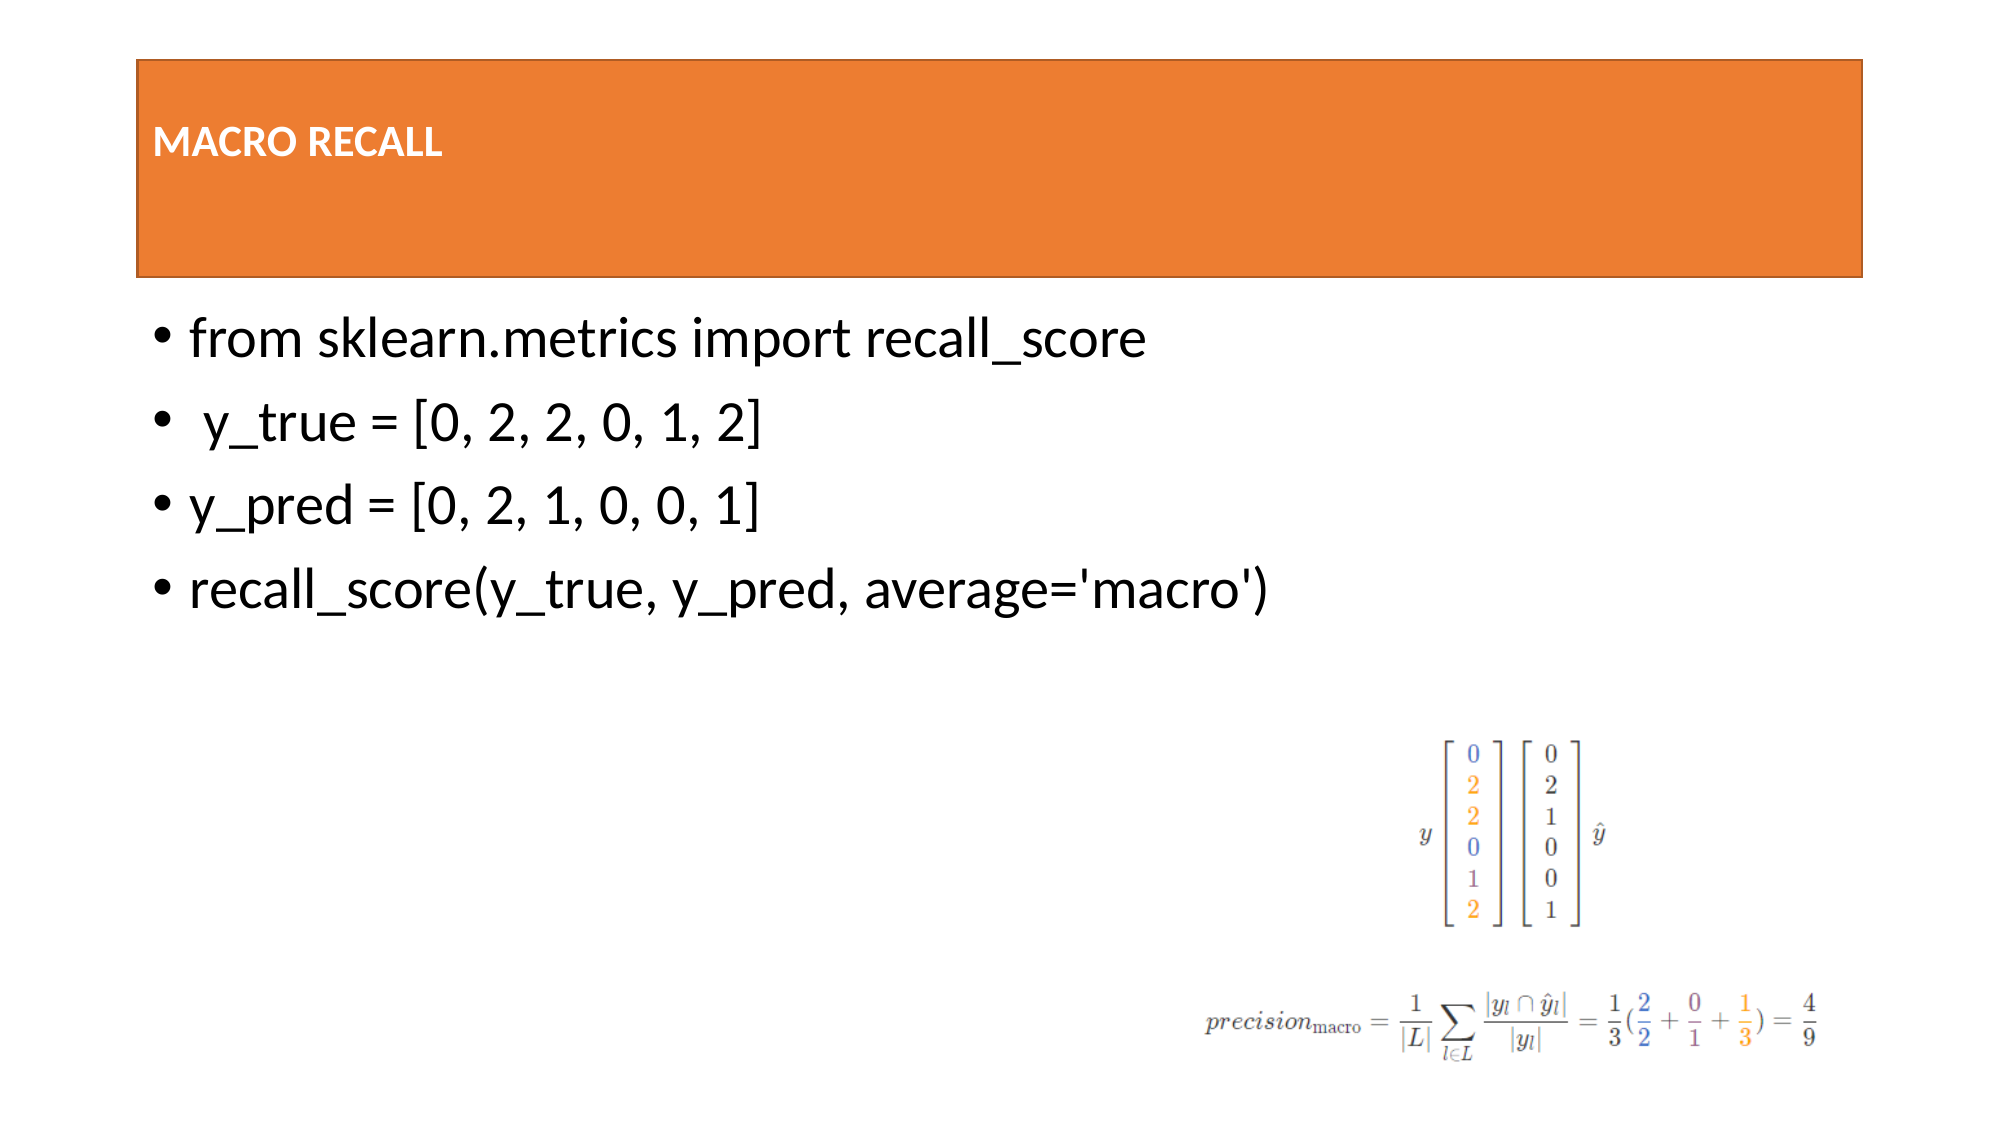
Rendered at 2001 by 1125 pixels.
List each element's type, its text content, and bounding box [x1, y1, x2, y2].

title MACRO RECALL [136, 59, 1863, 278]
list from sklearn.metrics import recall_score y_true = [0, 2, 2, 0, 1, 2] y_pred = [0, 2, 1, 0, 0, 1] recall_score(y_true, y_pred, average='macro') [137, 299, 1863, 651]
picture [1172, 730, 1885, 1065]
